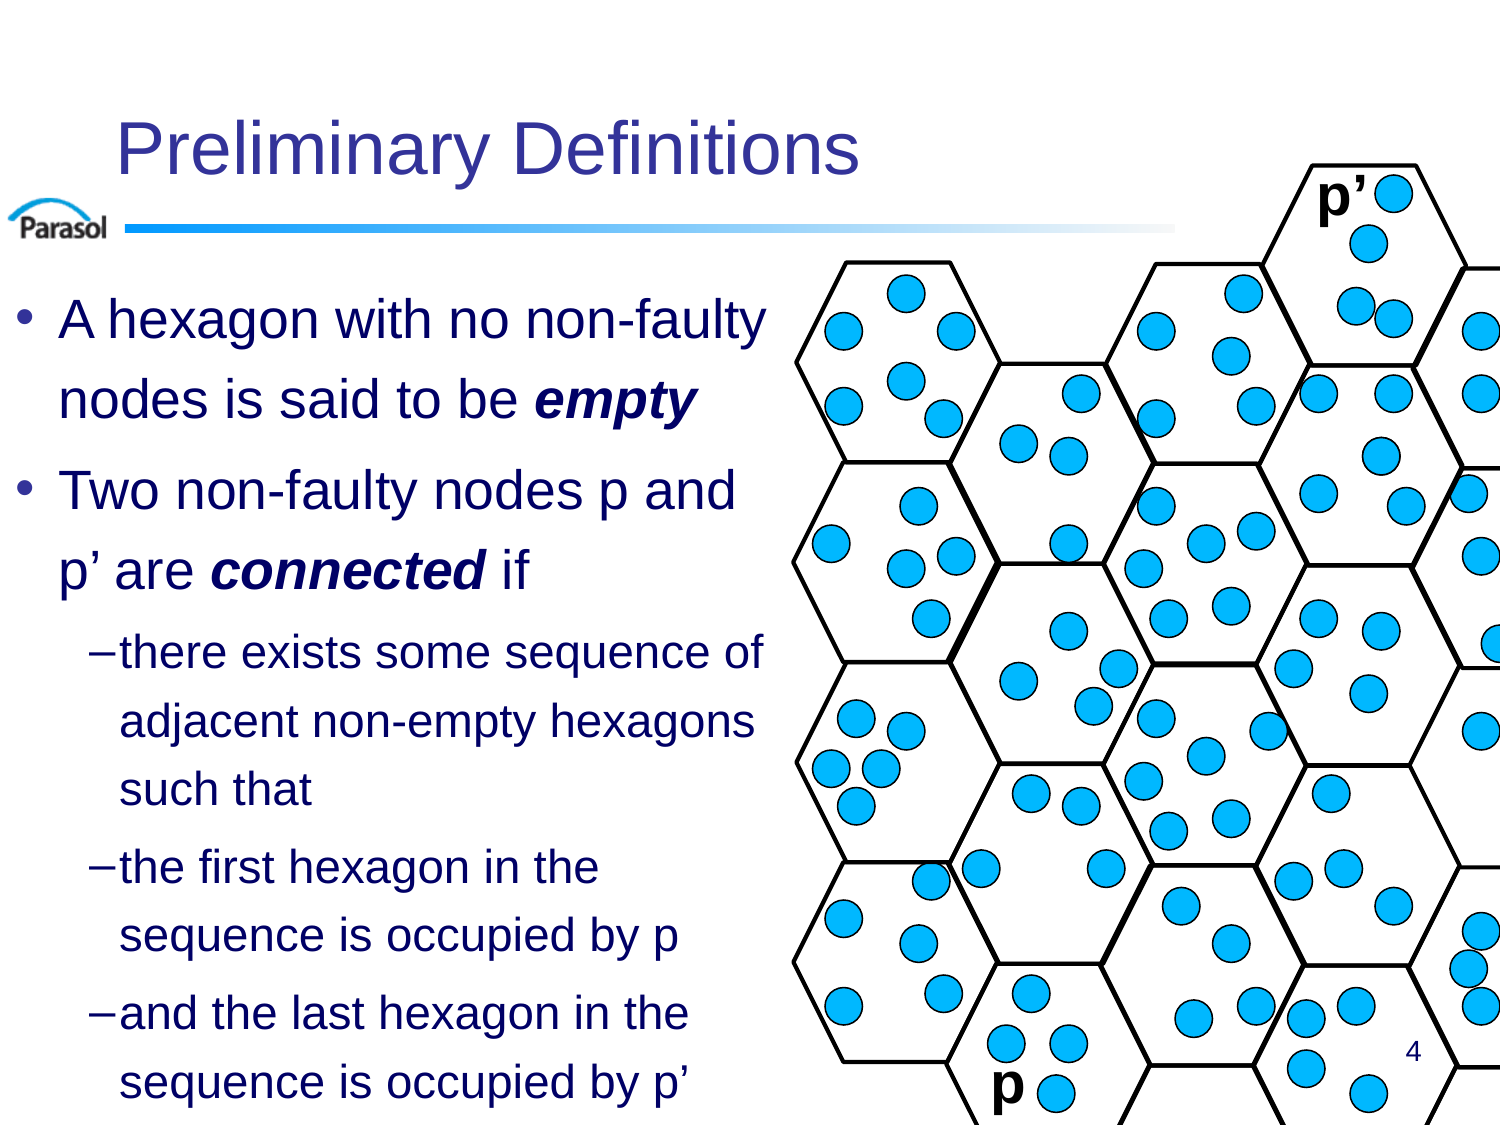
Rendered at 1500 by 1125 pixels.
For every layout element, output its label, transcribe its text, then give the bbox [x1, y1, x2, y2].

text_box [951, 361, 1155, 566]
text_box [791, 460, 999, 665]
text_box [1337, 287, 1375, 325]
text_box [951, 766, 1097, 961]
title Preliminary Definitions [100, 61, 1412, 200]
text_box [951, 566, 1150, 766]
text_box [999, 425, 1038, 463]
text_box [1275, 650, 1313, 688]
text_box [999, 662, 1038, 700]
text_box [1012, 774, 1051, 813]
text_box [944, 961, 1094, 1125]
text_box [1212, 587, 1251, 625]
text_box [1050, 1025, 1088, 1063]
text_box [1100, 650, 1138, 688]
text_box [1137, 399, 1176, 438]
text_box [1410, 469, 1500, 671]
text_box [1237, 512, 1276, 550]
text_box [1050, 525, 1088, 563]
text_box [1104, 261, 1312, 461]
text_box [988, 1025, 1024, 1037]
text_box p’ [1302, 149, 1384, 235]
text_box [1299, 600, 1338, 638]
text_box [1187, 525, 1225, 563]
text_box [1074, 687, 1113, 726]
text_box [1149, 600, 1188, 638]
text_box [1050, 612, 1088, 651]
text_box [912, 865, 951, 901]
text_box [1410, 266, 1500, 471]
text_box [924, 975, 963, 1013]
text_box [1062, 787, 1094, 826]
text_box [794, 260, 1002, 465]
text_box [1258, 363, 1459, 568]
text_box [1224, 275, 1263, 313]
text_box [1261, 163, 1468, 363]
text_box [1462, 712, 1500, 751]
text_box [900, 924, 938, 963]
text_box [1362, 437, 1401, 475]
text_box [1384, 174, 1413, 213]
list A hexagon with no non-faulty nodes is said to be empty Two non-faulty nodes p and p’ are connected if there exists some sequence of adjacent non-empty hexagons such that the first hexagon in the sequence is occupied by p and the last hexagon in the sequence is occupied by p’ [0, 262, 788, 1125]
text_box [1050, 437, 1088, 475]
text_box [1299, 474, 1338, 513]
text_box [1101, 665, 1308, 764]
text_box [1062, 375, 1101, 413]
text_box [1374, 375, 1413, 413]
text_box [1187, 737, 1225, 764]
text_box [1137, 487, 1176, 526]
text_box [1137, 312, 1176, 351]
text_box [1350, 233, 1388, 263]
text_box [1350, 675, 1388, 713]
text_box [825, 900, 863, 938]
text_box [1041, 1074, 1075, 1113]
text_box [1012, 975, 1051, 1013]
text_box [962, 849, 1000, 888]
picture [0, 187, 116, 262]
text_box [1099, 765, 1500, 1125]
text_box [1362, 612, 1401, 651]
text_box [1259, 568, 1460, 764]
text_box [1387, 487, 1426, 526]
text_box [1125, 549, 1163, 588]
text_box [1299, 375, 1338, 413]
text_box [1374, 299, 1413, 338]
text_box [791, 860, 1000, 1065]
text_box [1100, 461, 1309, 666]
text_box [1212, 337, 1251, 376]
text_box [1137, 699, 1176, 738]
text_box [1087, 854, 1094, 883]
text_box [825, 987, 863, 1026]
text_box p [975, 1037, 1041, 1123]
text_box [1250, 712, 1288, 751]
text_box [794, 660, 1003, 865]
text_box [1237, 387, 1276, 426]
